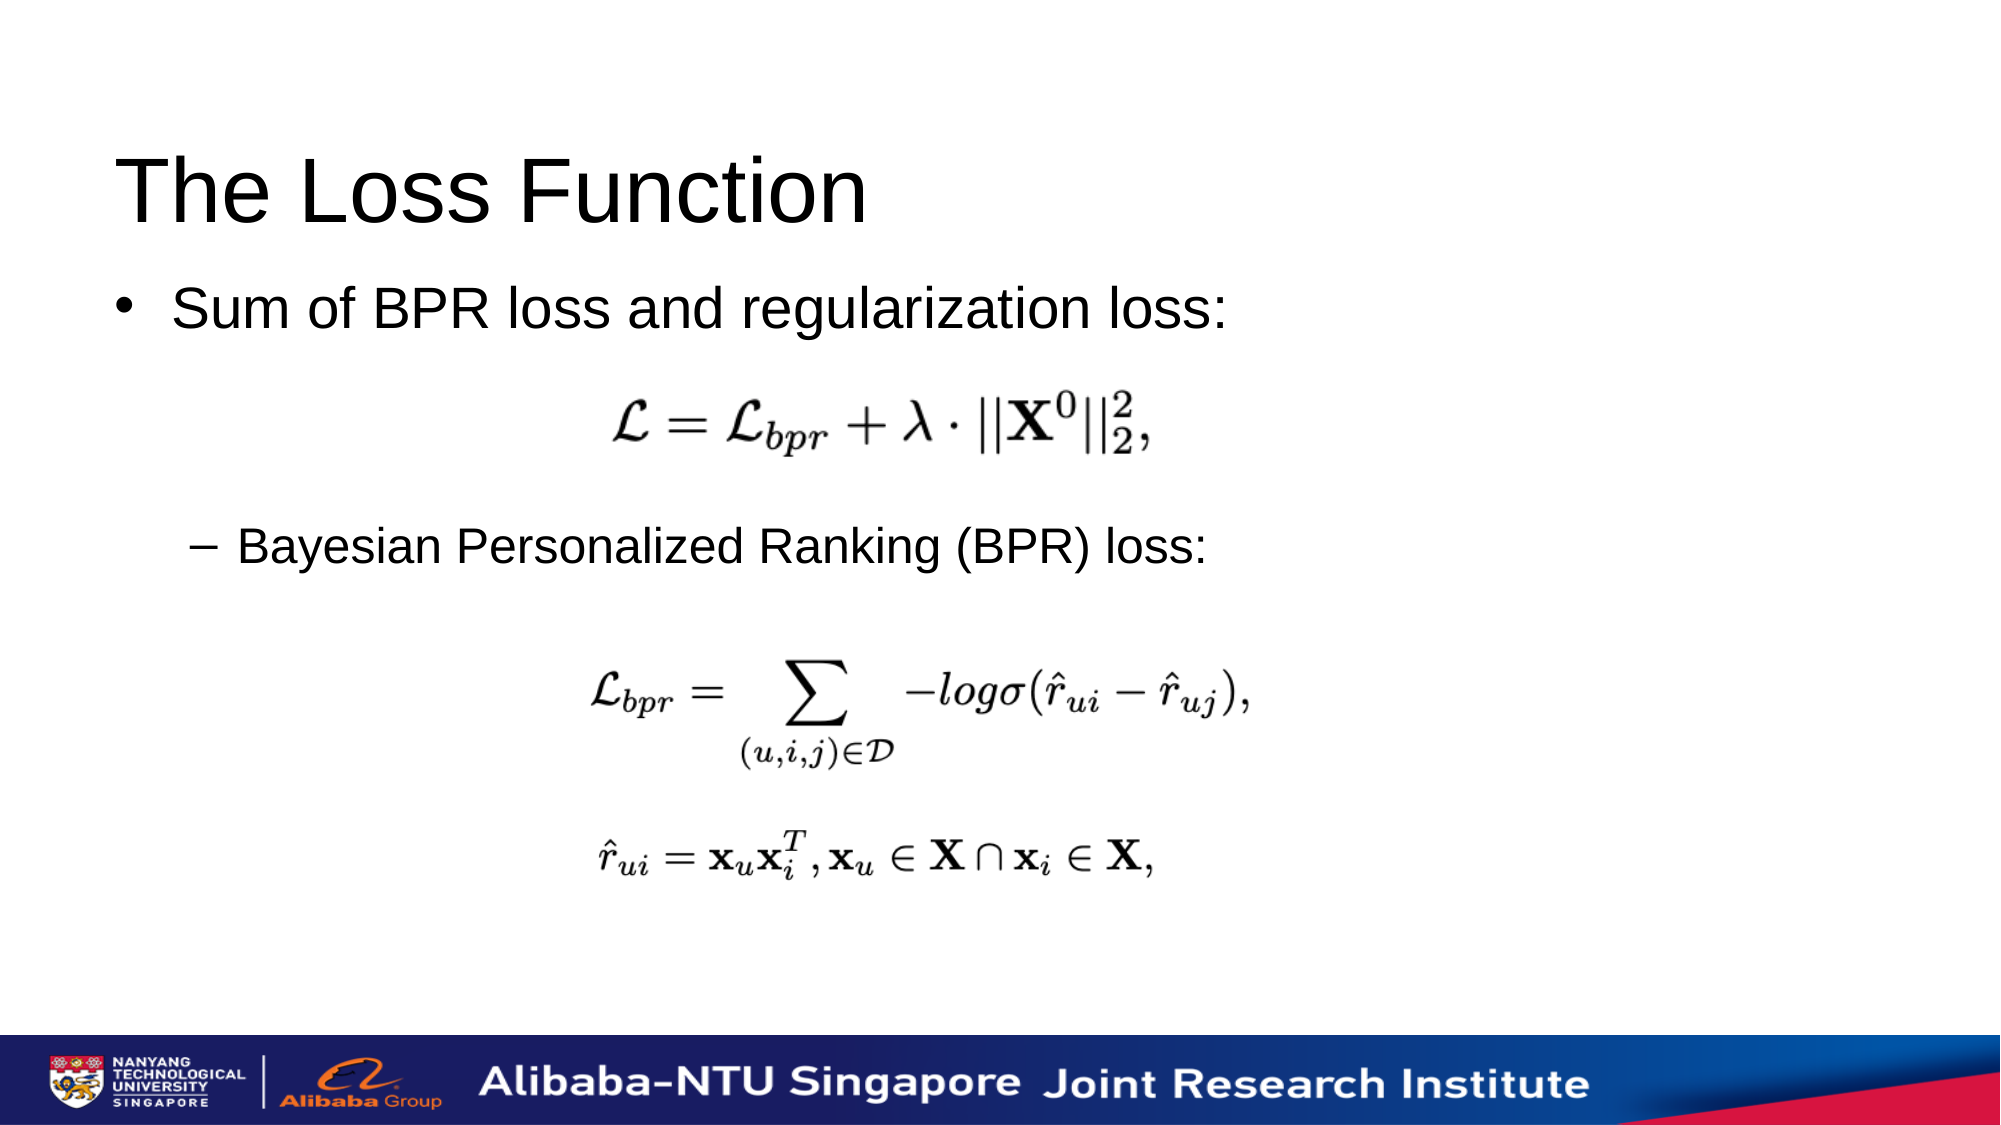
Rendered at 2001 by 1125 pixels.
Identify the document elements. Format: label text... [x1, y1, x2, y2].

title The Loss Function [99, 92, 1900, 262]
picture [580, 636, 1270, 788]
list Sum of BPR loss and regularization loss: Bayesian Personalized Ranking (BPR) loss: [99, 262, 1900, 1005]
picture [573, 806, 1180, 897]
picture [0, 1035, 2000, 1125]
picture [573, 360, 1204, 489]
